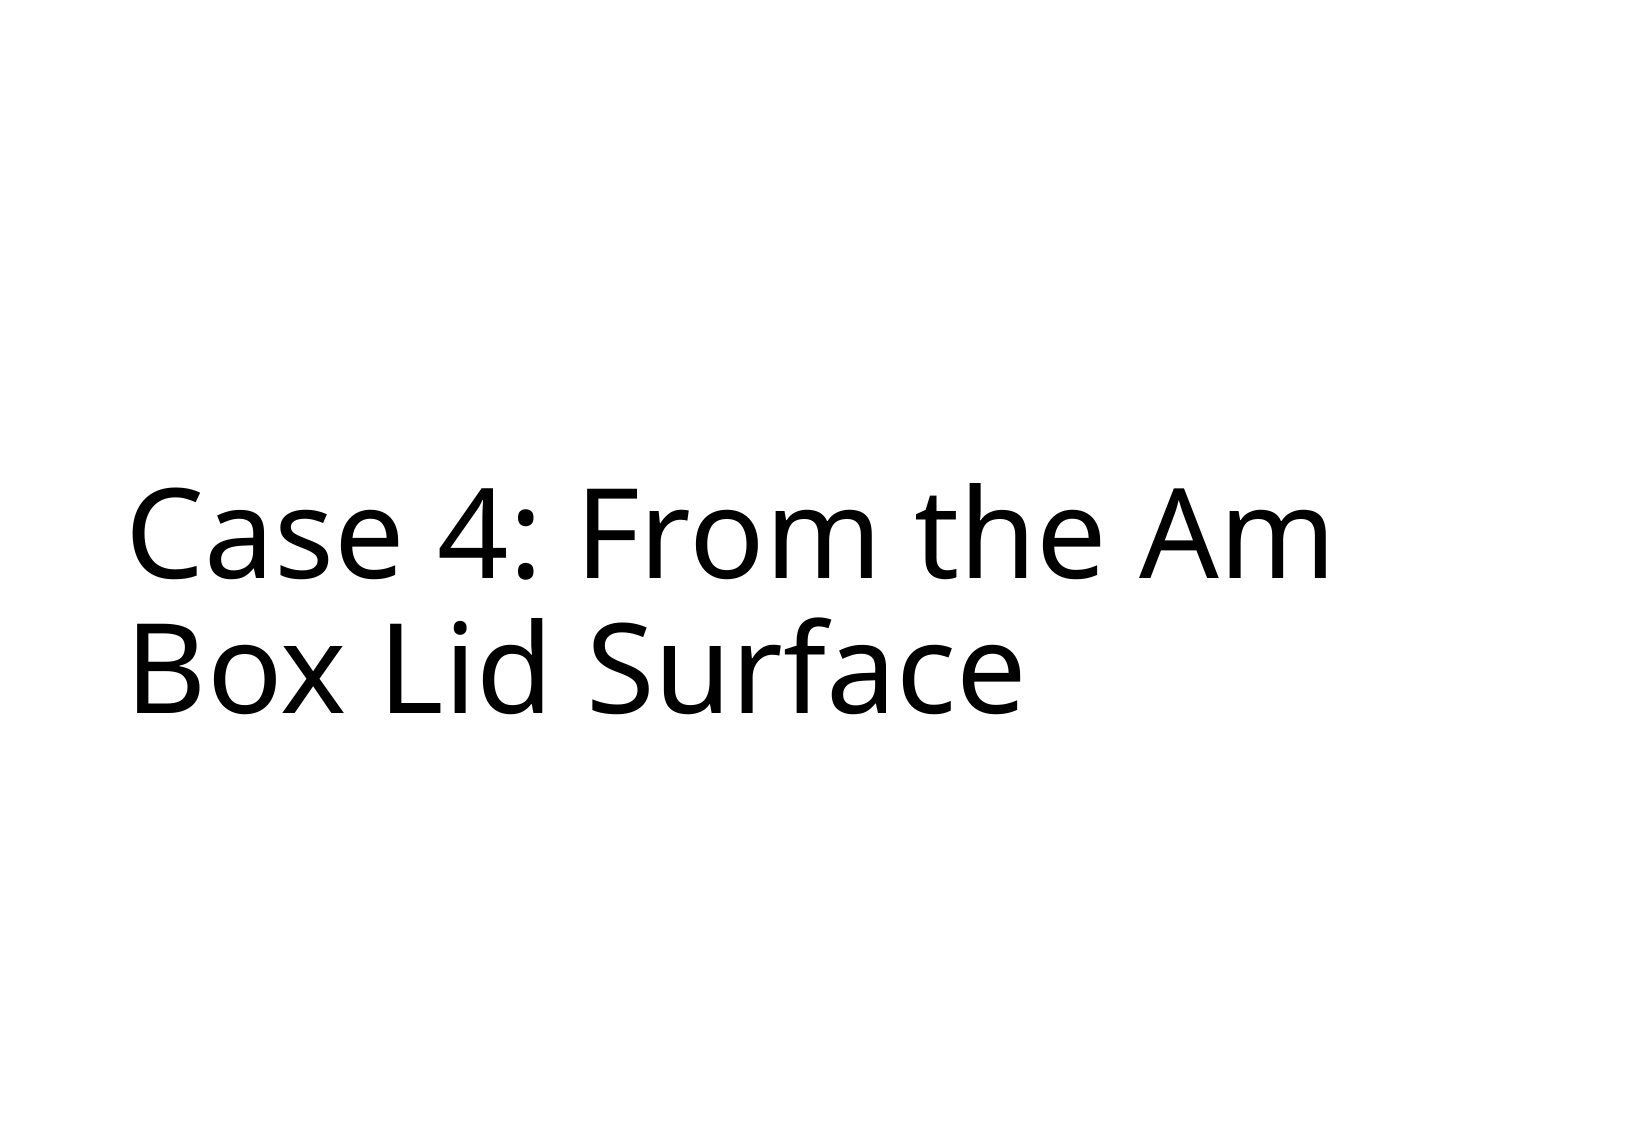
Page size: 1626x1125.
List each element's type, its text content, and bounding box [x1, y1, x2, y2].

title Case 4: From the Am Box Lid Surface [110, 280, 1513, 749]
